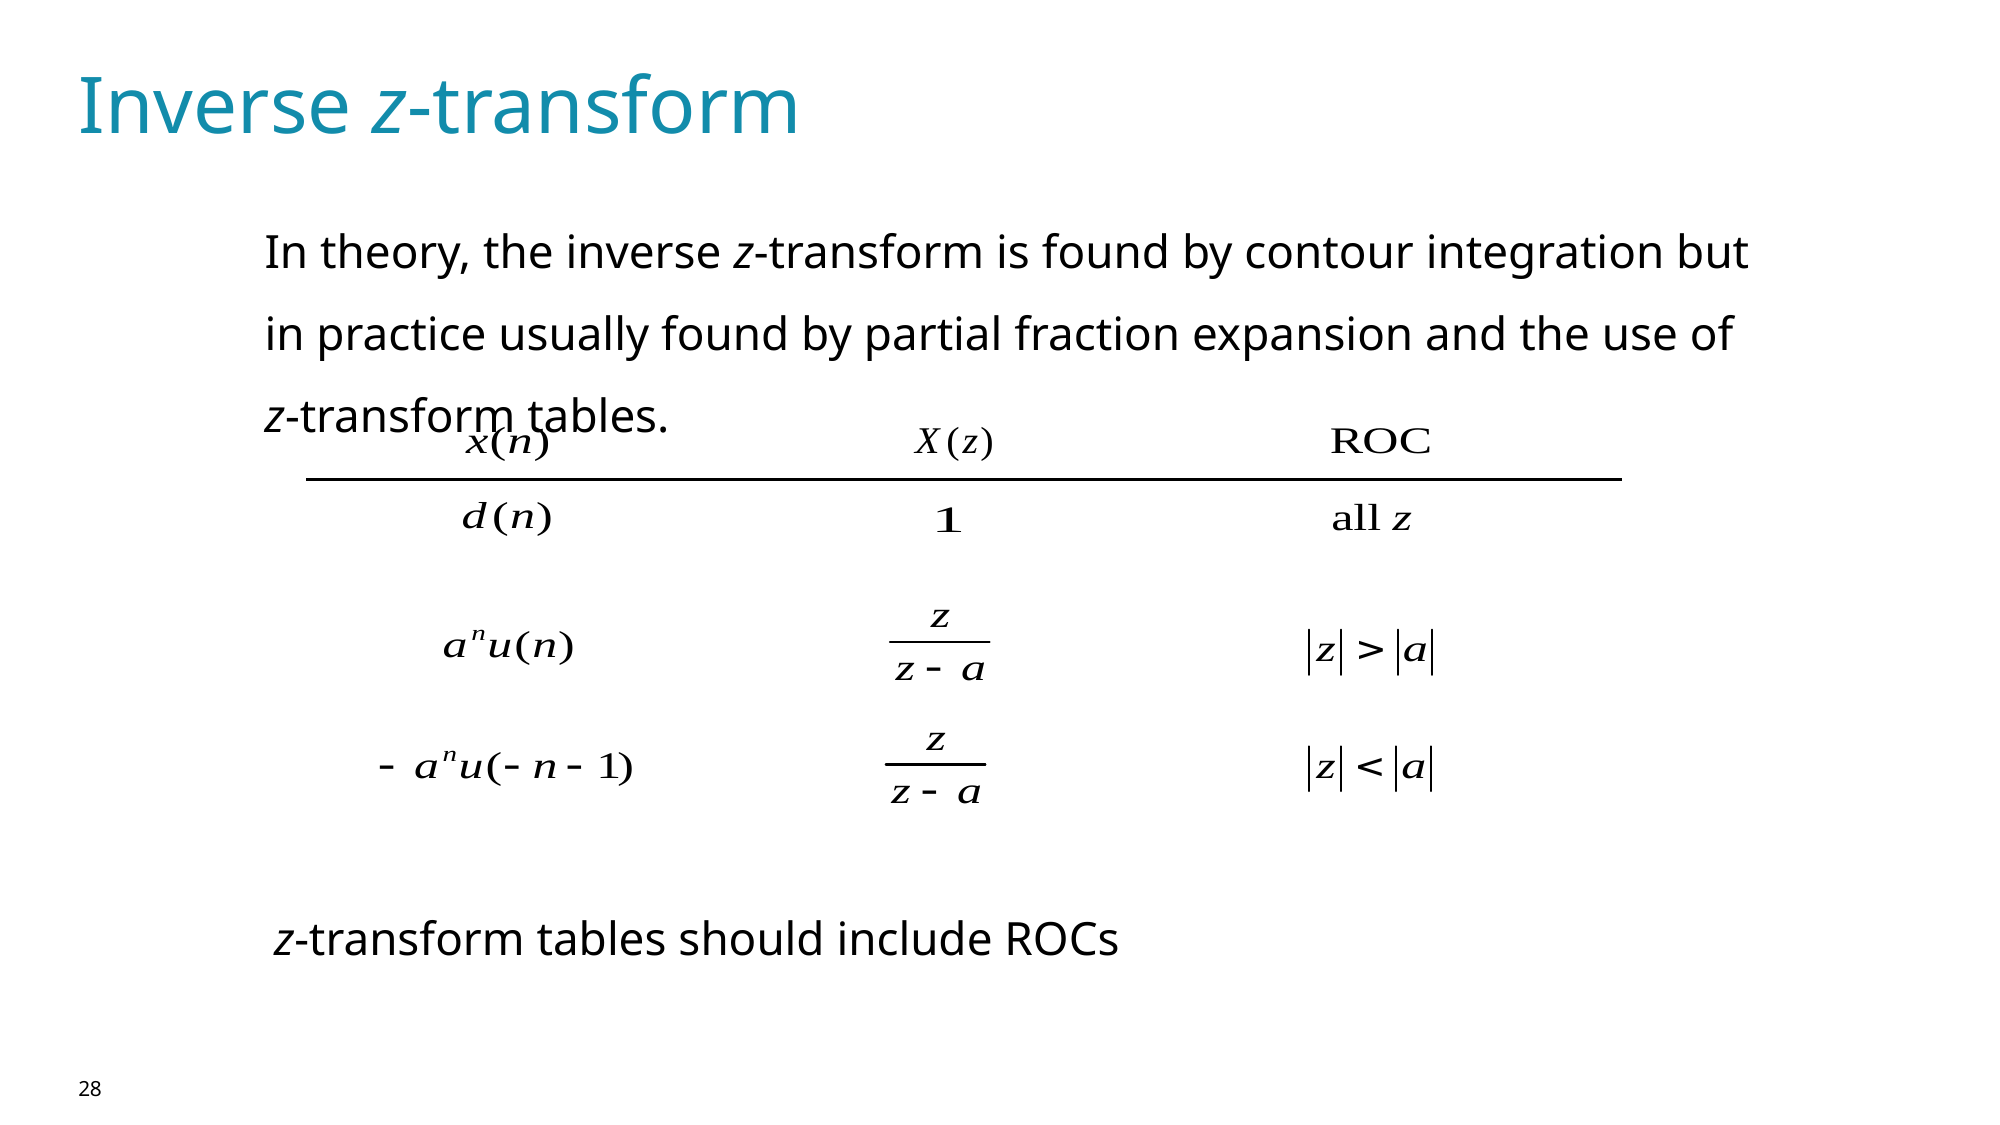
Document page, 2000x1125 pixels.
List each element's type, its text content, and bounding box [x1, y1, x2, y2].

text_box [1299, 737, 1442, 801]
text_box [455, 418, 562, 470]
text_box In theory, the inverse z-transform is found by contour integration but in practice usually found by partial fraction expansion and the use of z-transform tables. [249, 187, 1781, 450]
text_box z-transform tables should include ROCs [259, 902, 1136, 972]
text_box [370, 737, 641, 794]
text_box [1299, 620, 1447, 684]
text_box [434, 616, 586, 674]
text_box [453, 493, 563, 544]
title Inverse z-transform [78, 55, 1910, 150]
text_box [881, 591, 999, 689]
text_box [905, 418, 1000, 470]
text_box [1322, 418, 1440, 463]
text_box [1324, 495, 1421, 541]
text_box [877, 714, 995, 812]
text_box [928, 497, 969, 539]
